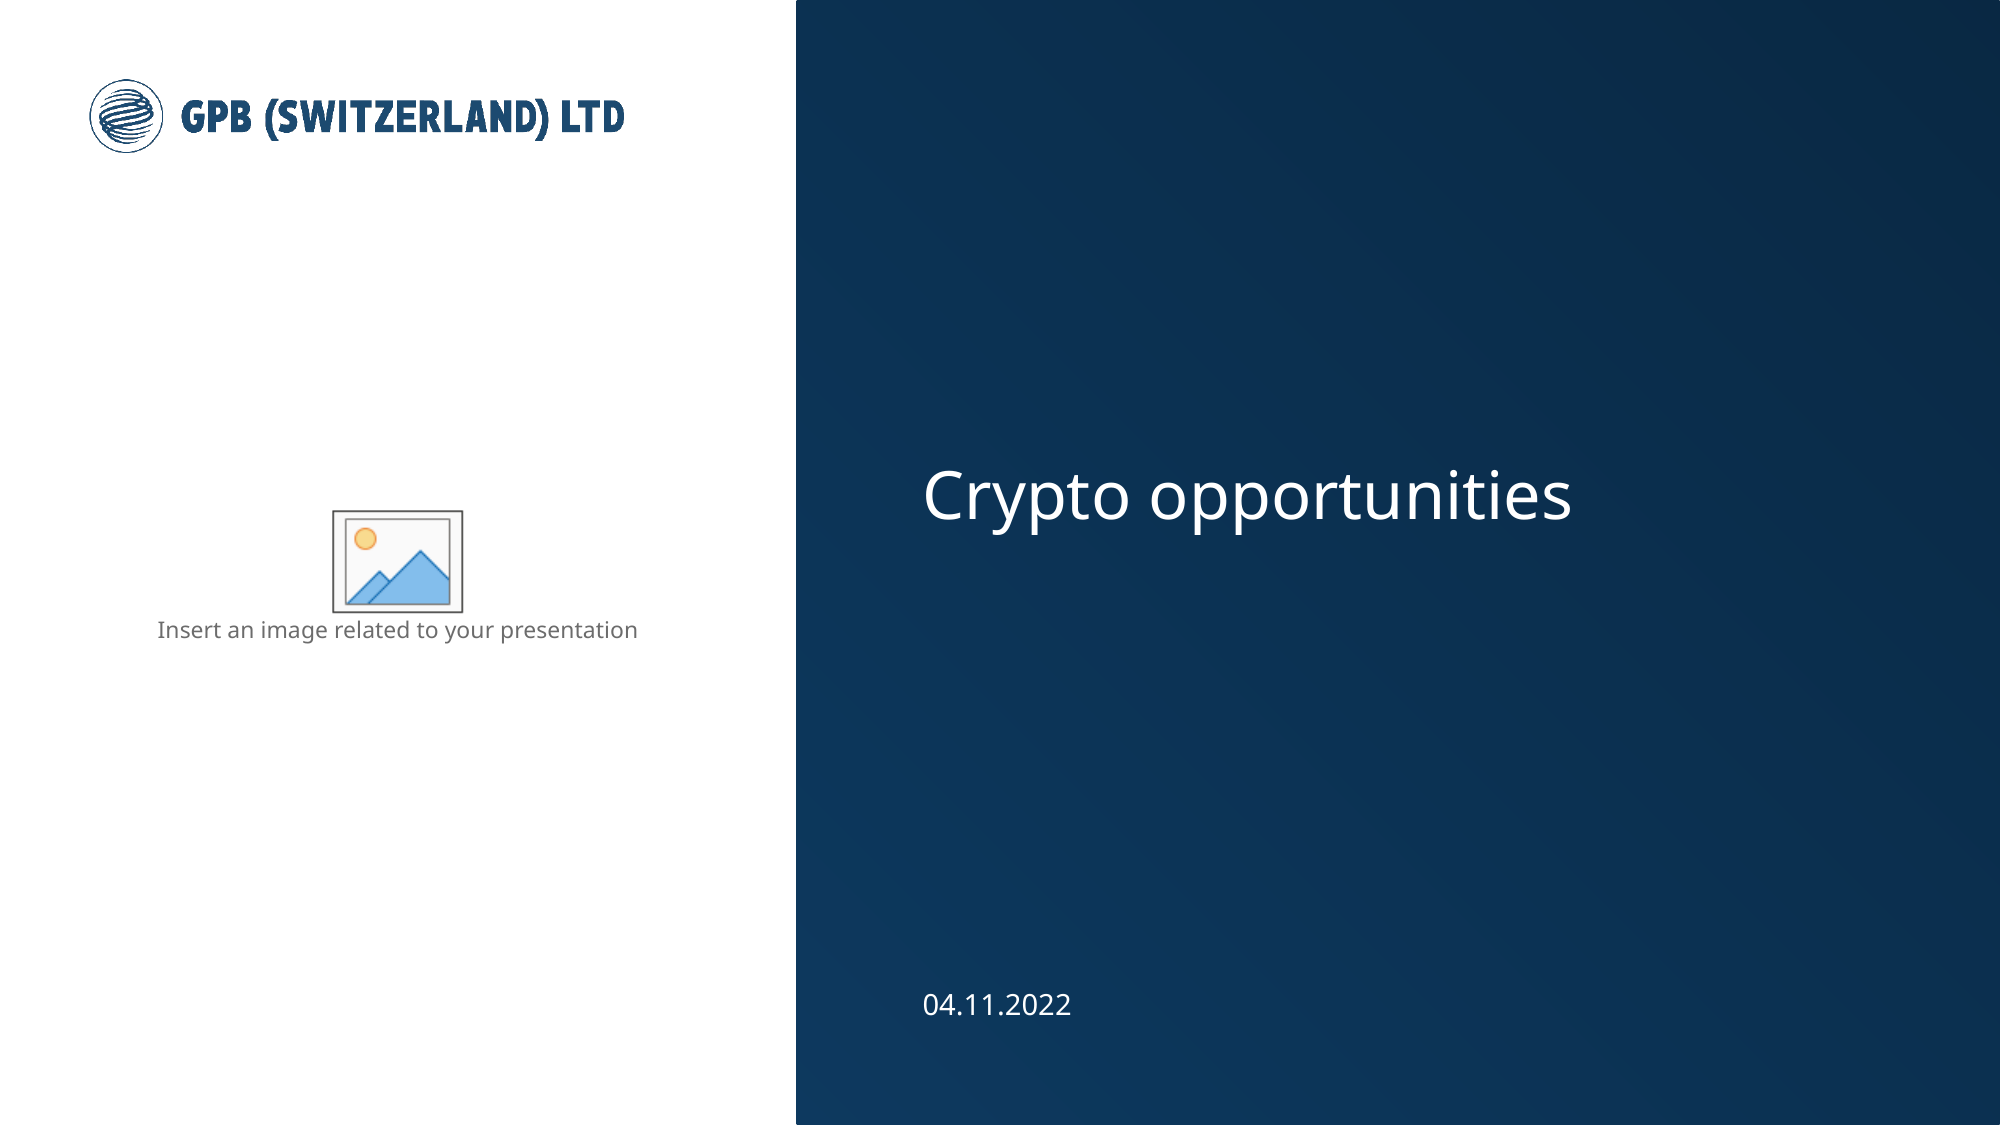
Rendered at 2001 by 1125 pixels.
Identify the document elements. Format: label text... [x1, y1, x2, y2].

list Crypto opportunities [907, 425, 1979, 571]
picture [0, 0, 797, 1125]
list 04.11.2022 [907, 961, 2000, 1052]
